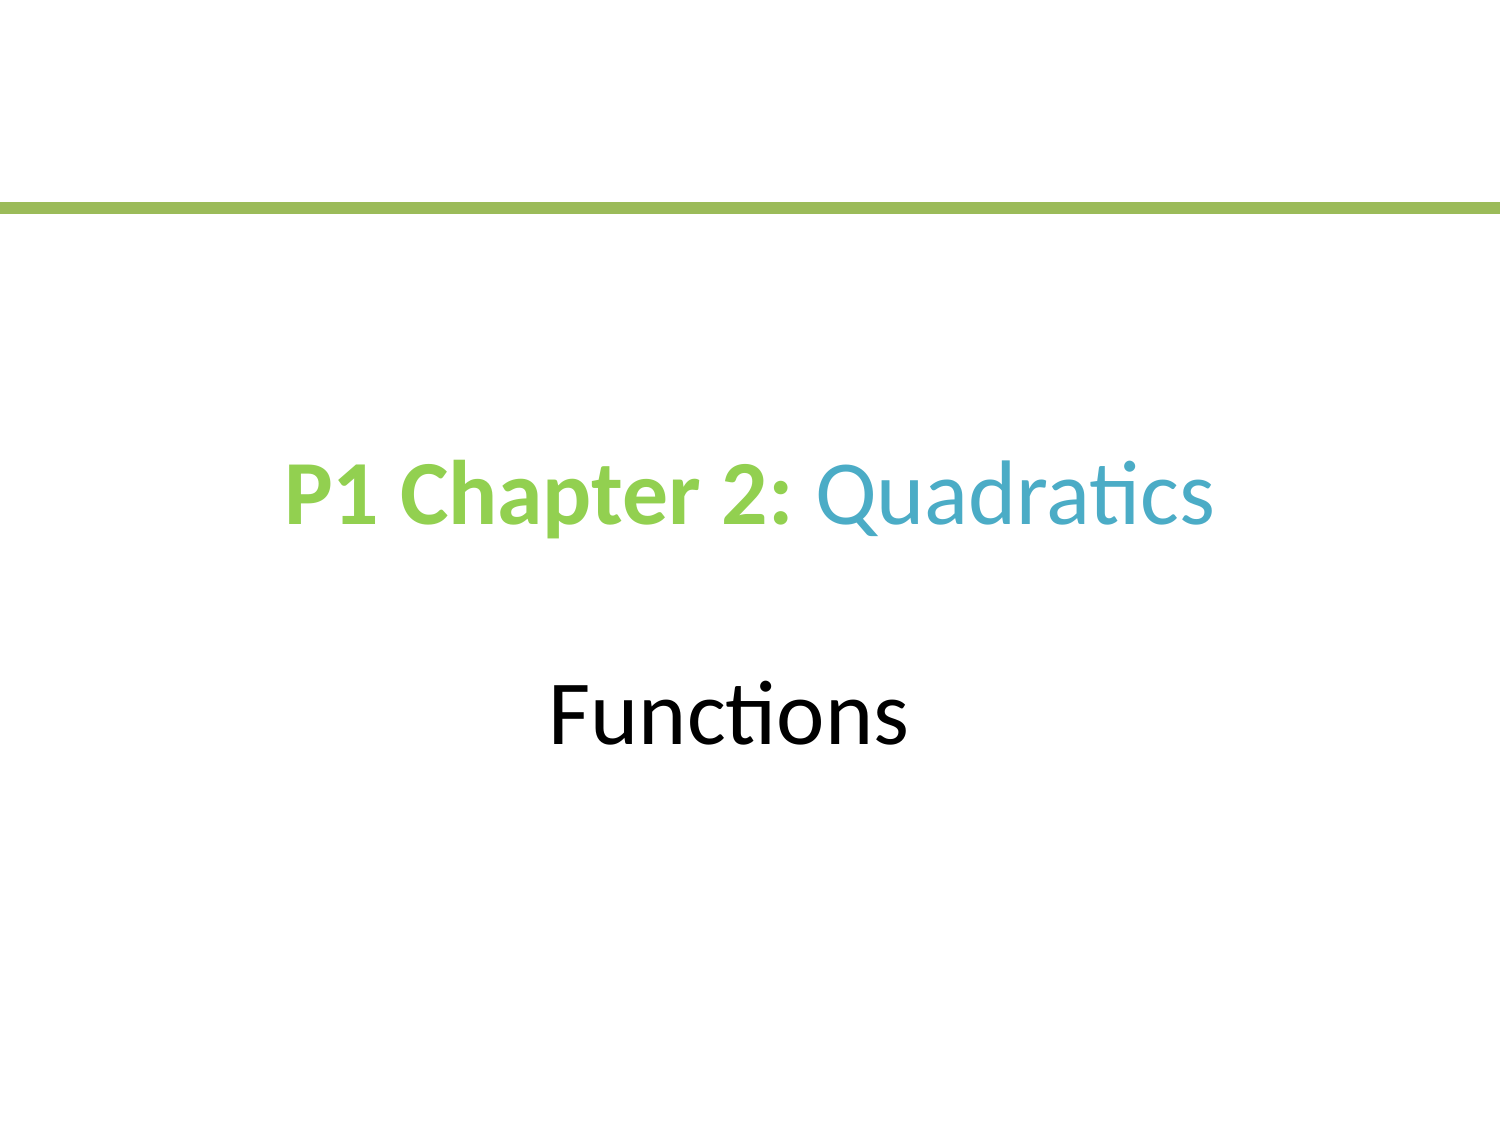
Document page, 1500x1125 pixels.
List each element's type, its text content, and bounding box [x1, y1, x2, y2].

title P1 Chapter 2: Quadratics Functions [41, 349, 1459, 846]
